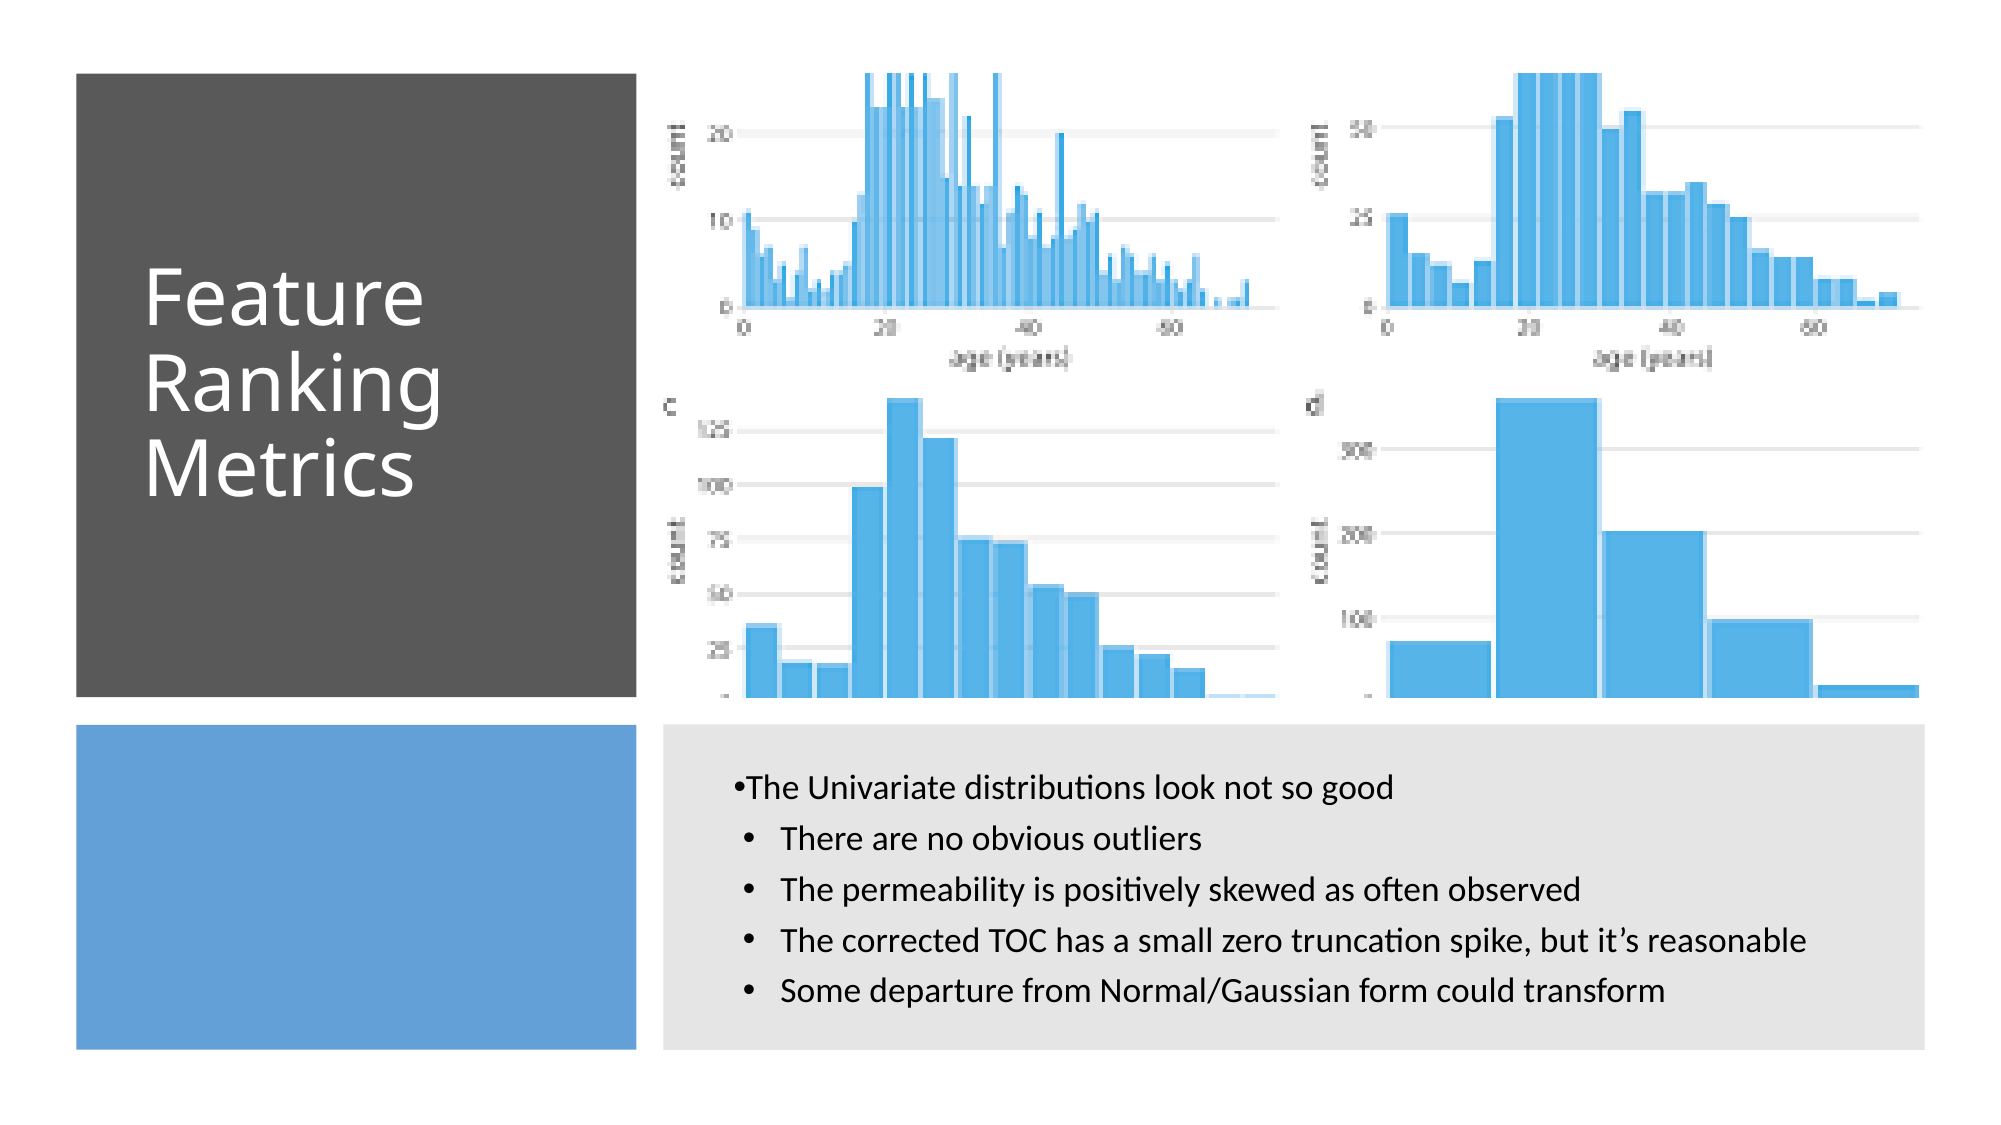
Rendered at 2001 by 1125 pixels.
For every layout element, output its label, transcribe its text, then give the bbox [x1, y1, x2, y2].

text_box [662, 723, 1926, 1051]
text_box [75, 72, 637, 698]
text_box [75, 724, 637, 1051]
text_box The Univariate distributions look not so good There are no obvious outliers The permeability is positively skewed as often observed The corrected TOC has a small zero truncation spike, but it’s reasonable Some departure from Normal/Gaussian form could transform [718, 761, 1873, 1019]
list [663, 73, 1924, 698]
title Feature Ranking Metrics [127, 120, 595, 652]
